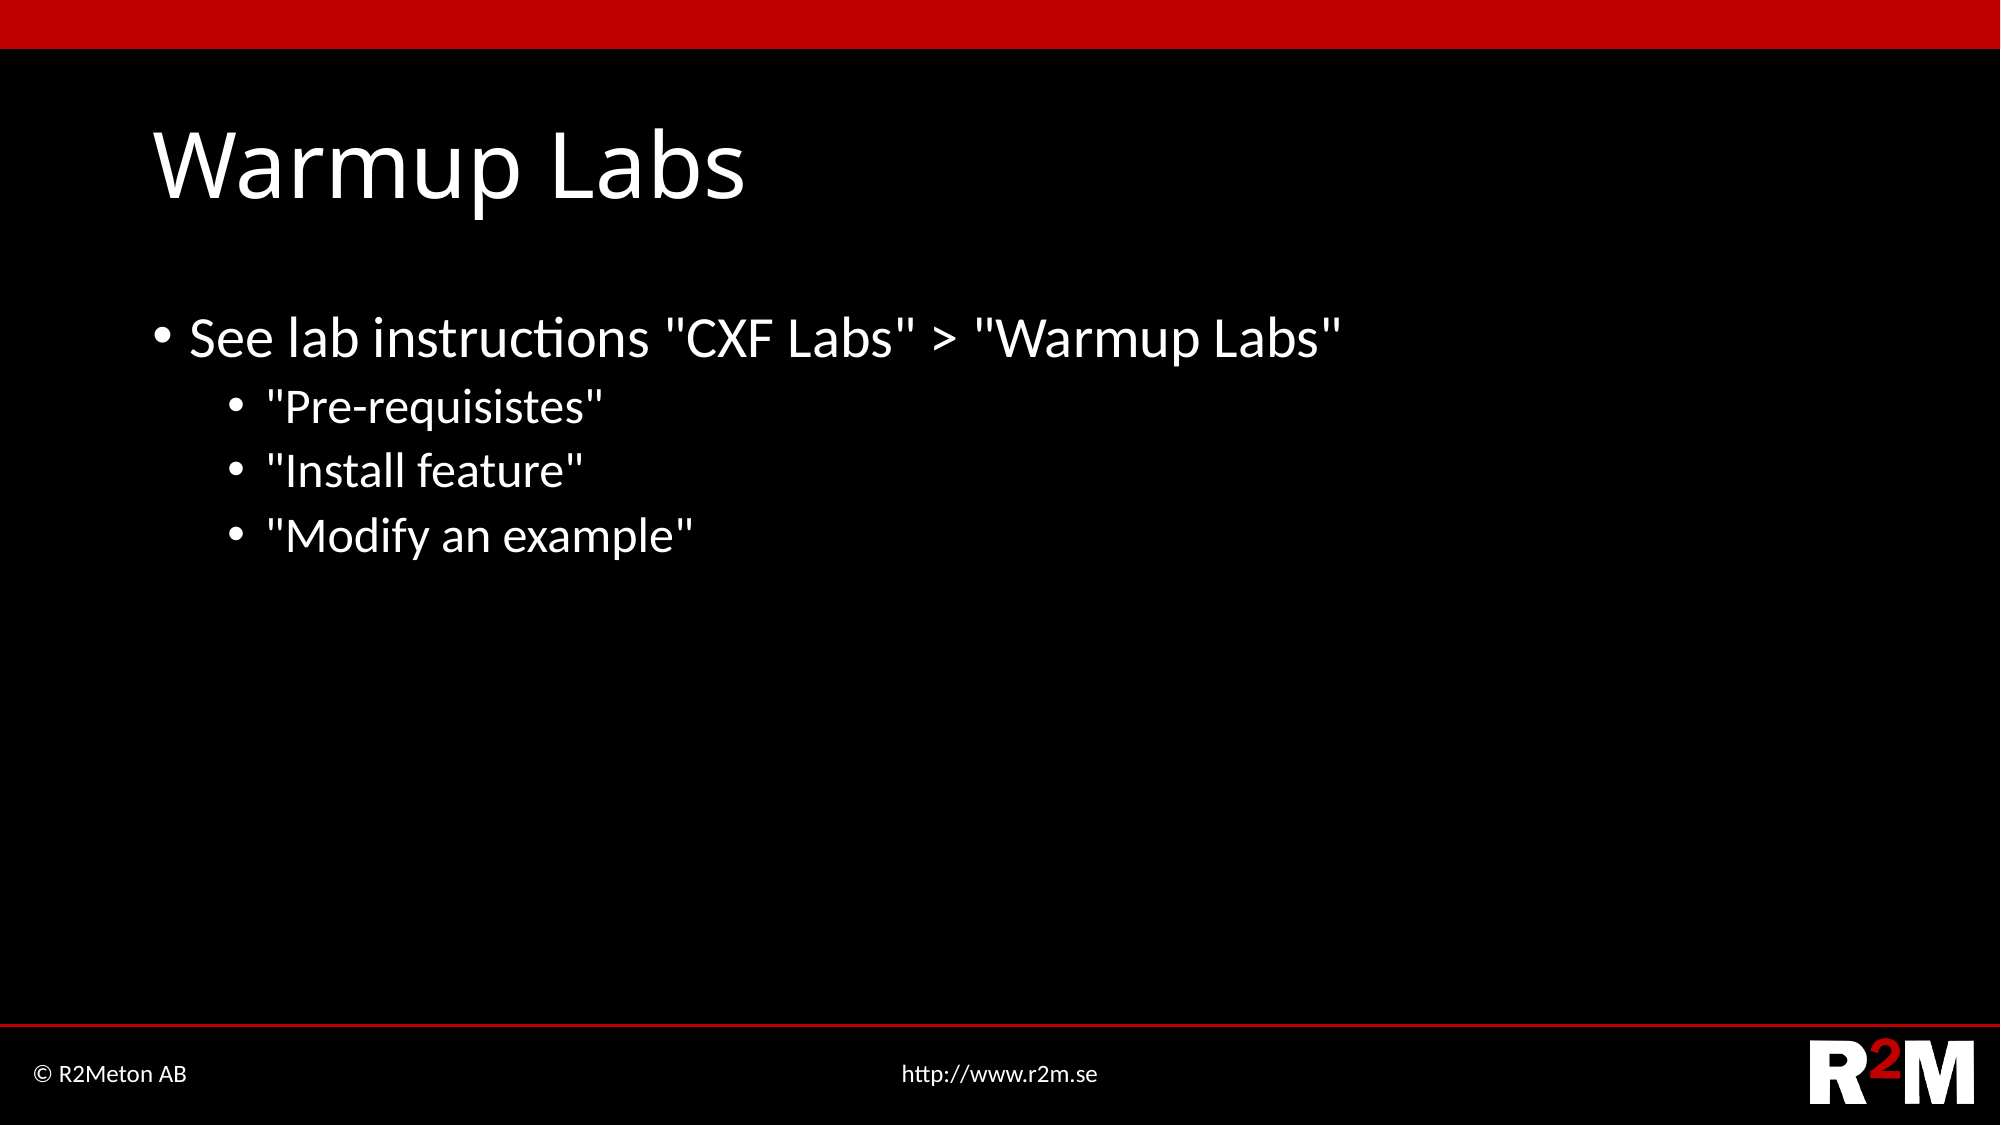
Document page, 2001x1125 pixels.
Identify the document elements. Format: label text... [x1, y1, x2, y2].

picture [1810, 1038, 1974, 1104]
slide_number © R2Meton AB [17, 1042, 468, 1103]
footer http://www.r2m.se [662, 1042, 1338, 1103]
list See lab instructions "CXF Labs" > "Warmup Labs" "Pre-requisistes" "Install feature" "Modify an example" [137, 299, 1863, 1014]
title Warmup Labs [137, 59, 1863, 278]
